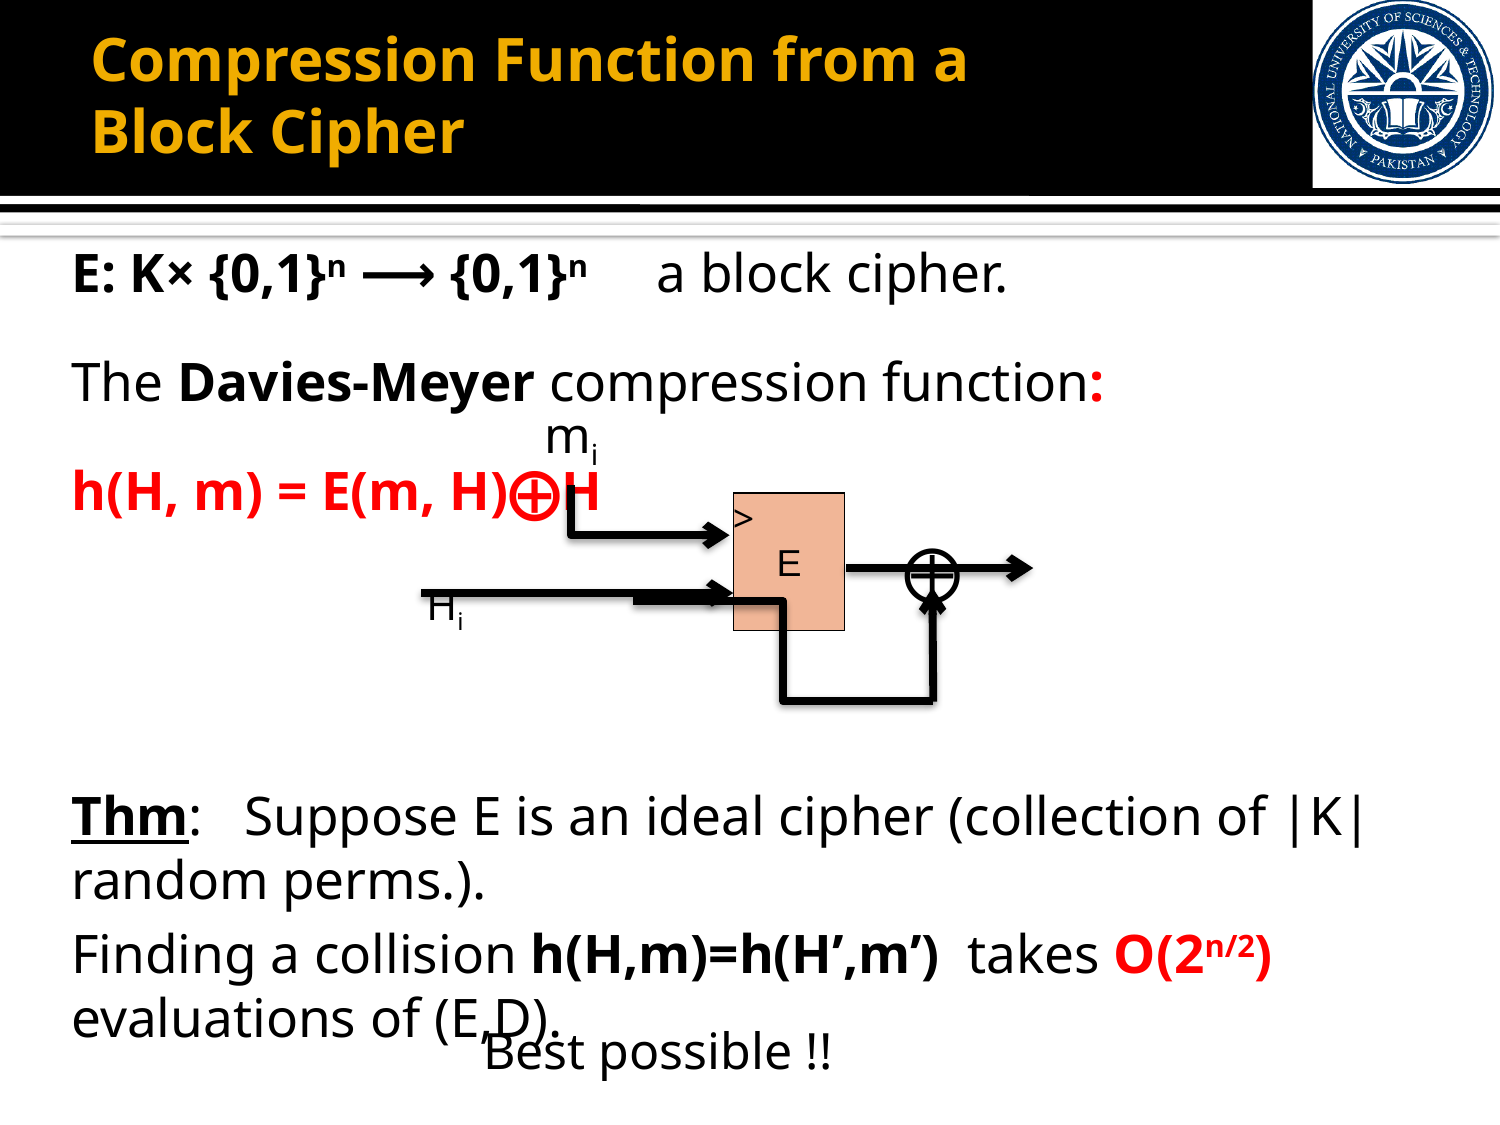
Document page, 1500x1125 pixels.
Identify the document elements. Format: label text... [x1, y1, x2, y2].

picture [1312, 0, 1500, 188]
title Compression Function from a Block Cipher [75, 12, 1313, 175]
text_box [412, 395, 1034, 702]
text_box Best possible !! [468, 1012, 848, 1088]
list E: K× {0,1}n ⟶ {0,1}n a block cipher. The Davies-Meyer compression function: h(H, m) = E(m, H)⨁H Thm: Suppose E is an ideal cipher (collection of |K| random perms.). Finding a collision h(H,m)=h(H’,m’) takes O(2n/2) evaluations of (E,D). [62, 224, 1463, 1063]
